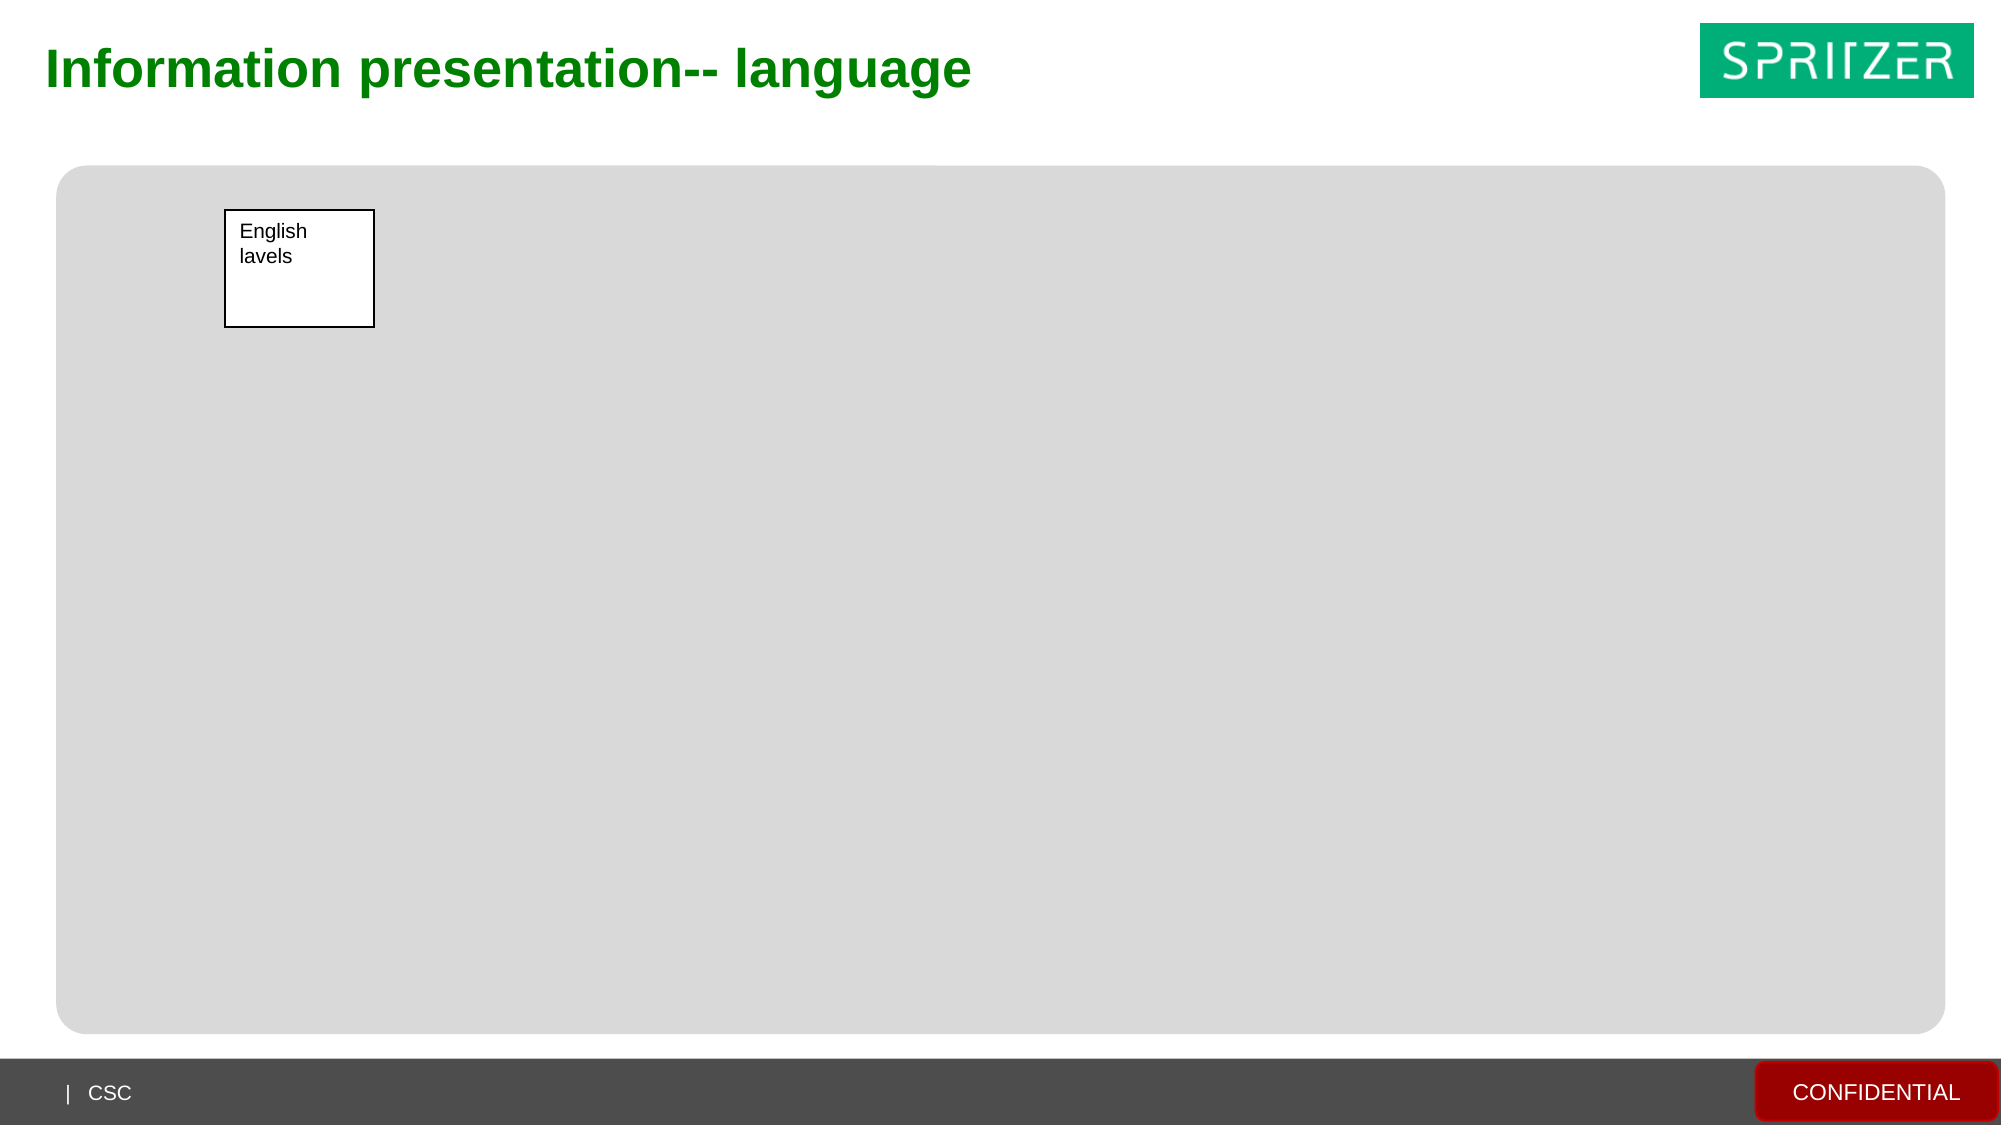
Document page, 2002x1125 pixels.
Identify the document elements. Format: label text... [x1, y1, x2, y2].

picture [1700, 23, 1974, 98]
text_box Information presentation-- language [45, 27, 1954, 99]
text_box English lavels [224, 210, 375, 327]
